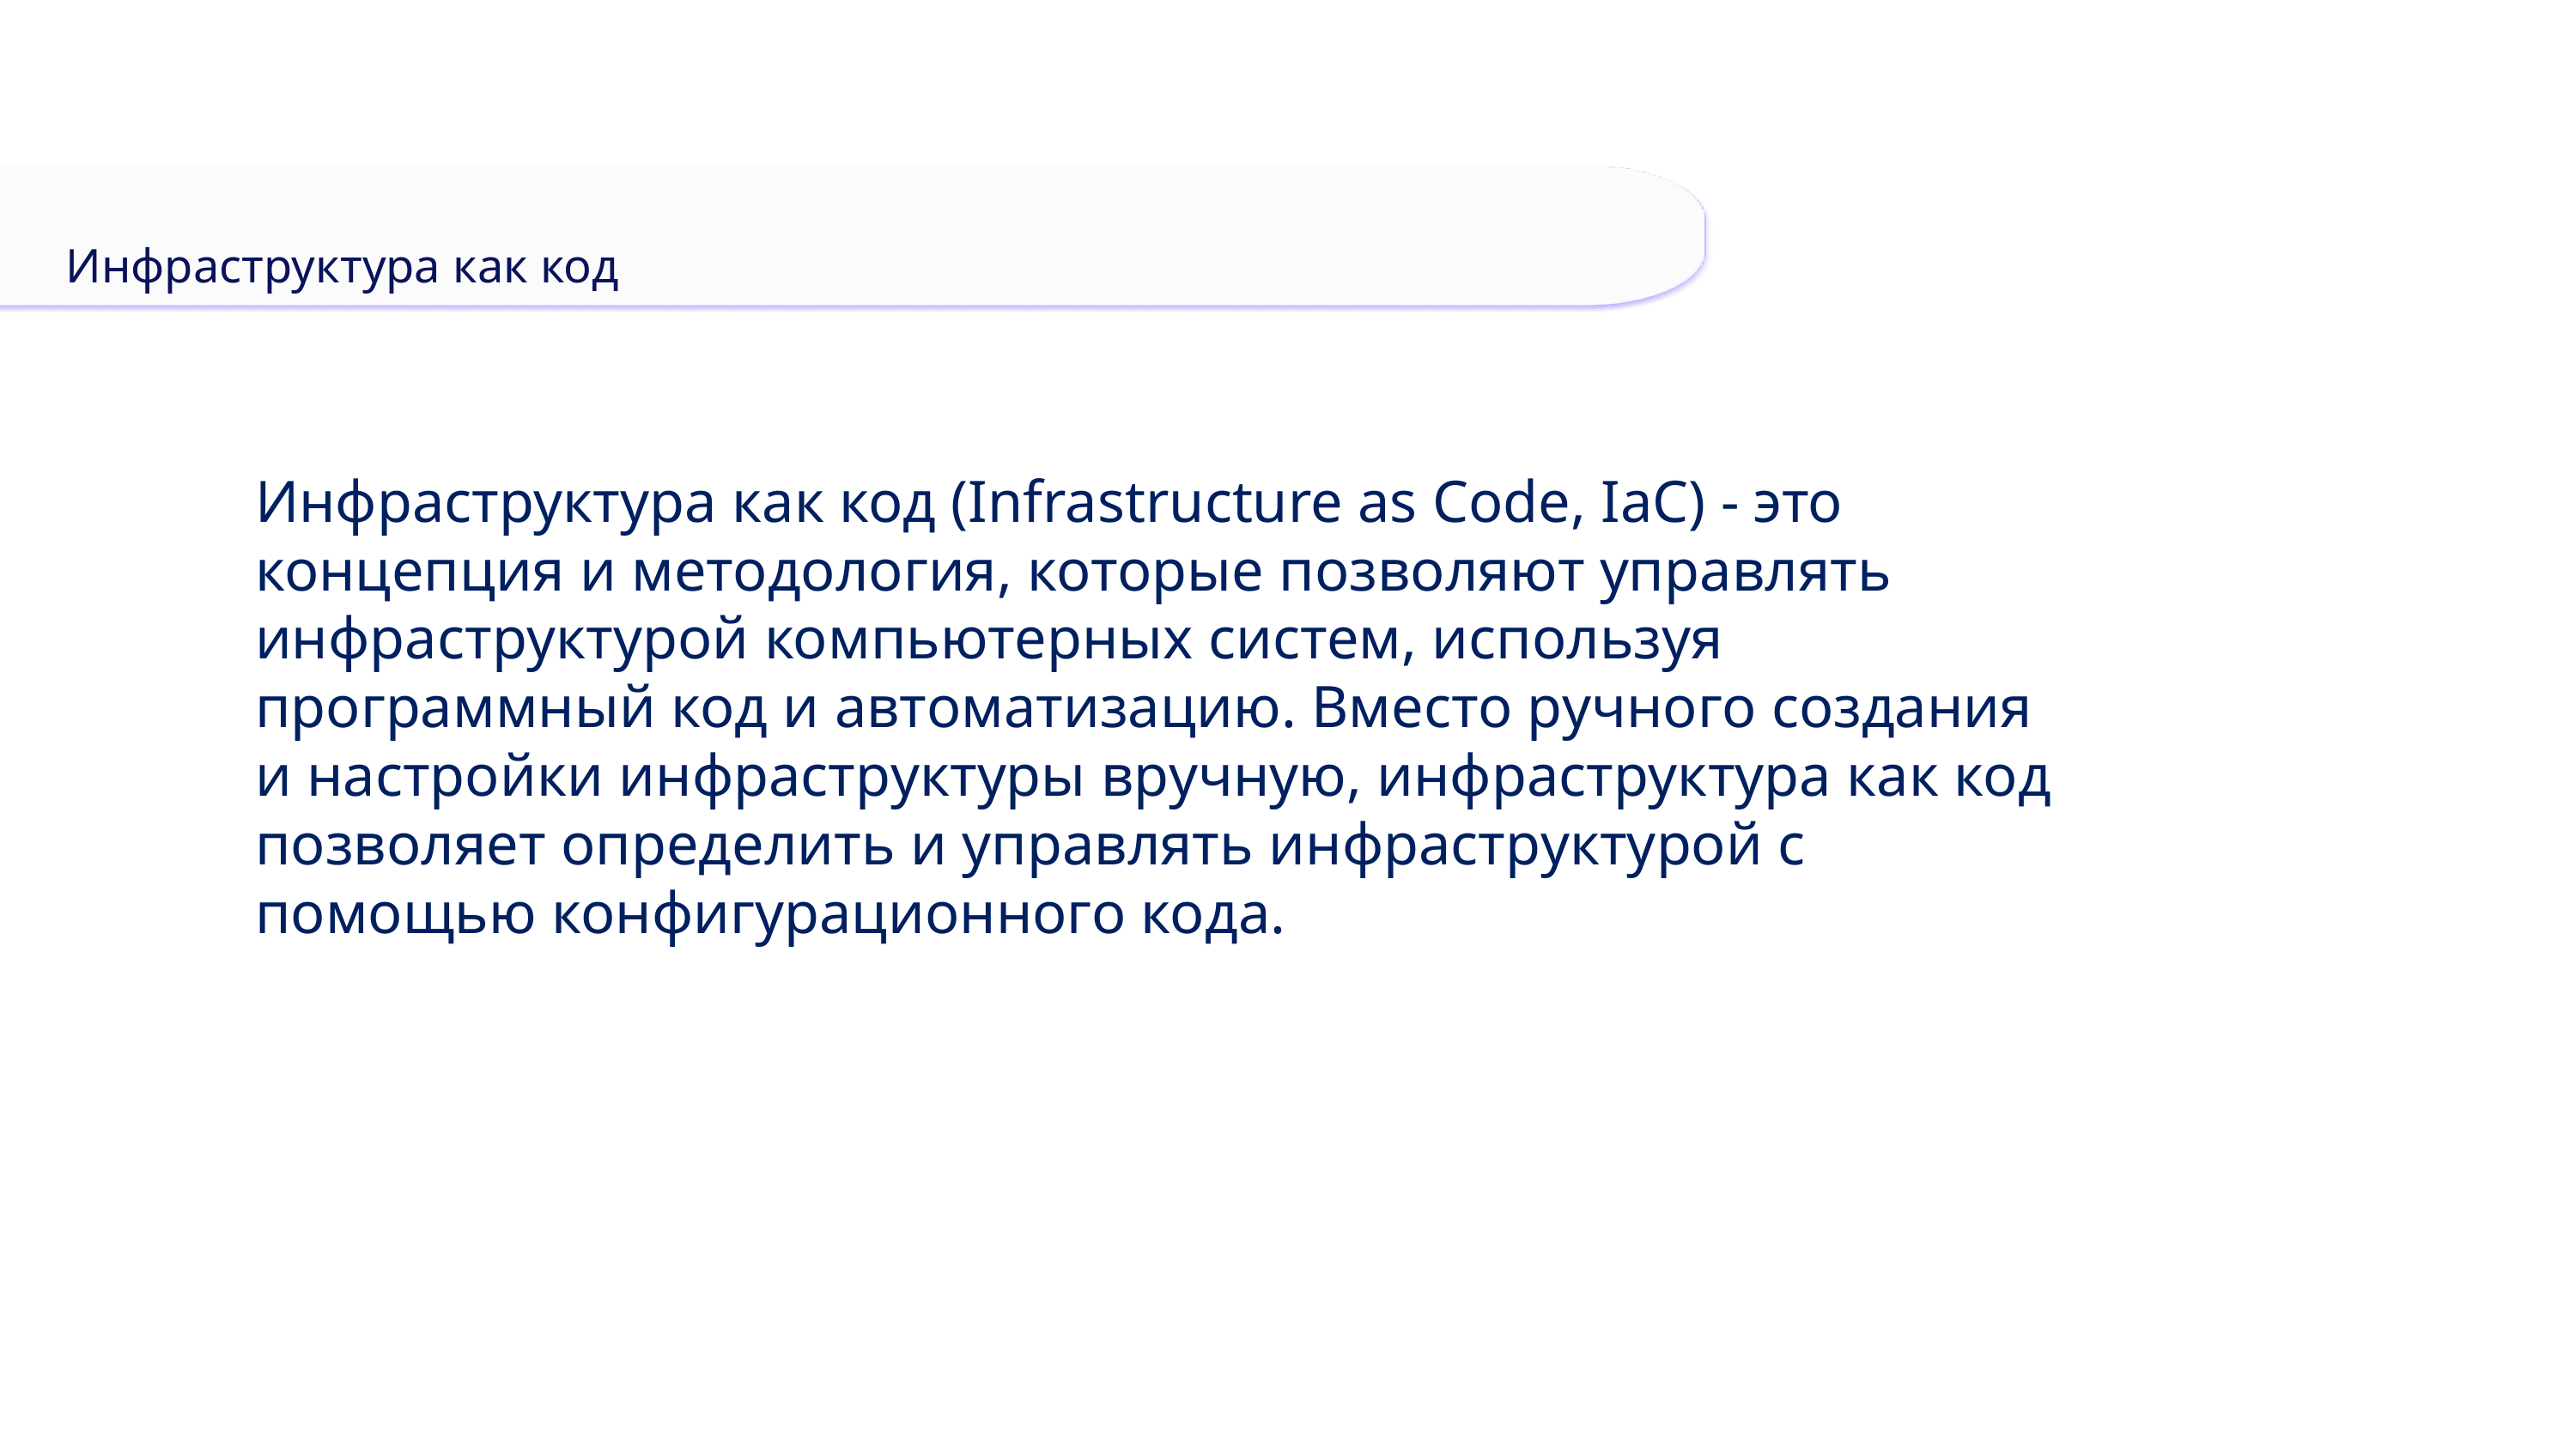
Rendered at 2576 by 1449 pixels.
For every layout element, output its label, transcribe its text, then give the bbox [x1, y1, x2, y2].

text_box Инфраструктура как код (Infrastructure as Code, IaC) - это концепция и методология, которые позволяют управлять инфраструктурой компьютерных систем, используя программный код и автоматизацию. Вместо ручного создания и настройки инфраструктуры вручную, инфраструктура как код позволяет определить и управлять инфраструктурой с помощью конфигурационного кода. [242, 458, 2085, 952]
picture [0, 166, 1716, 316]
